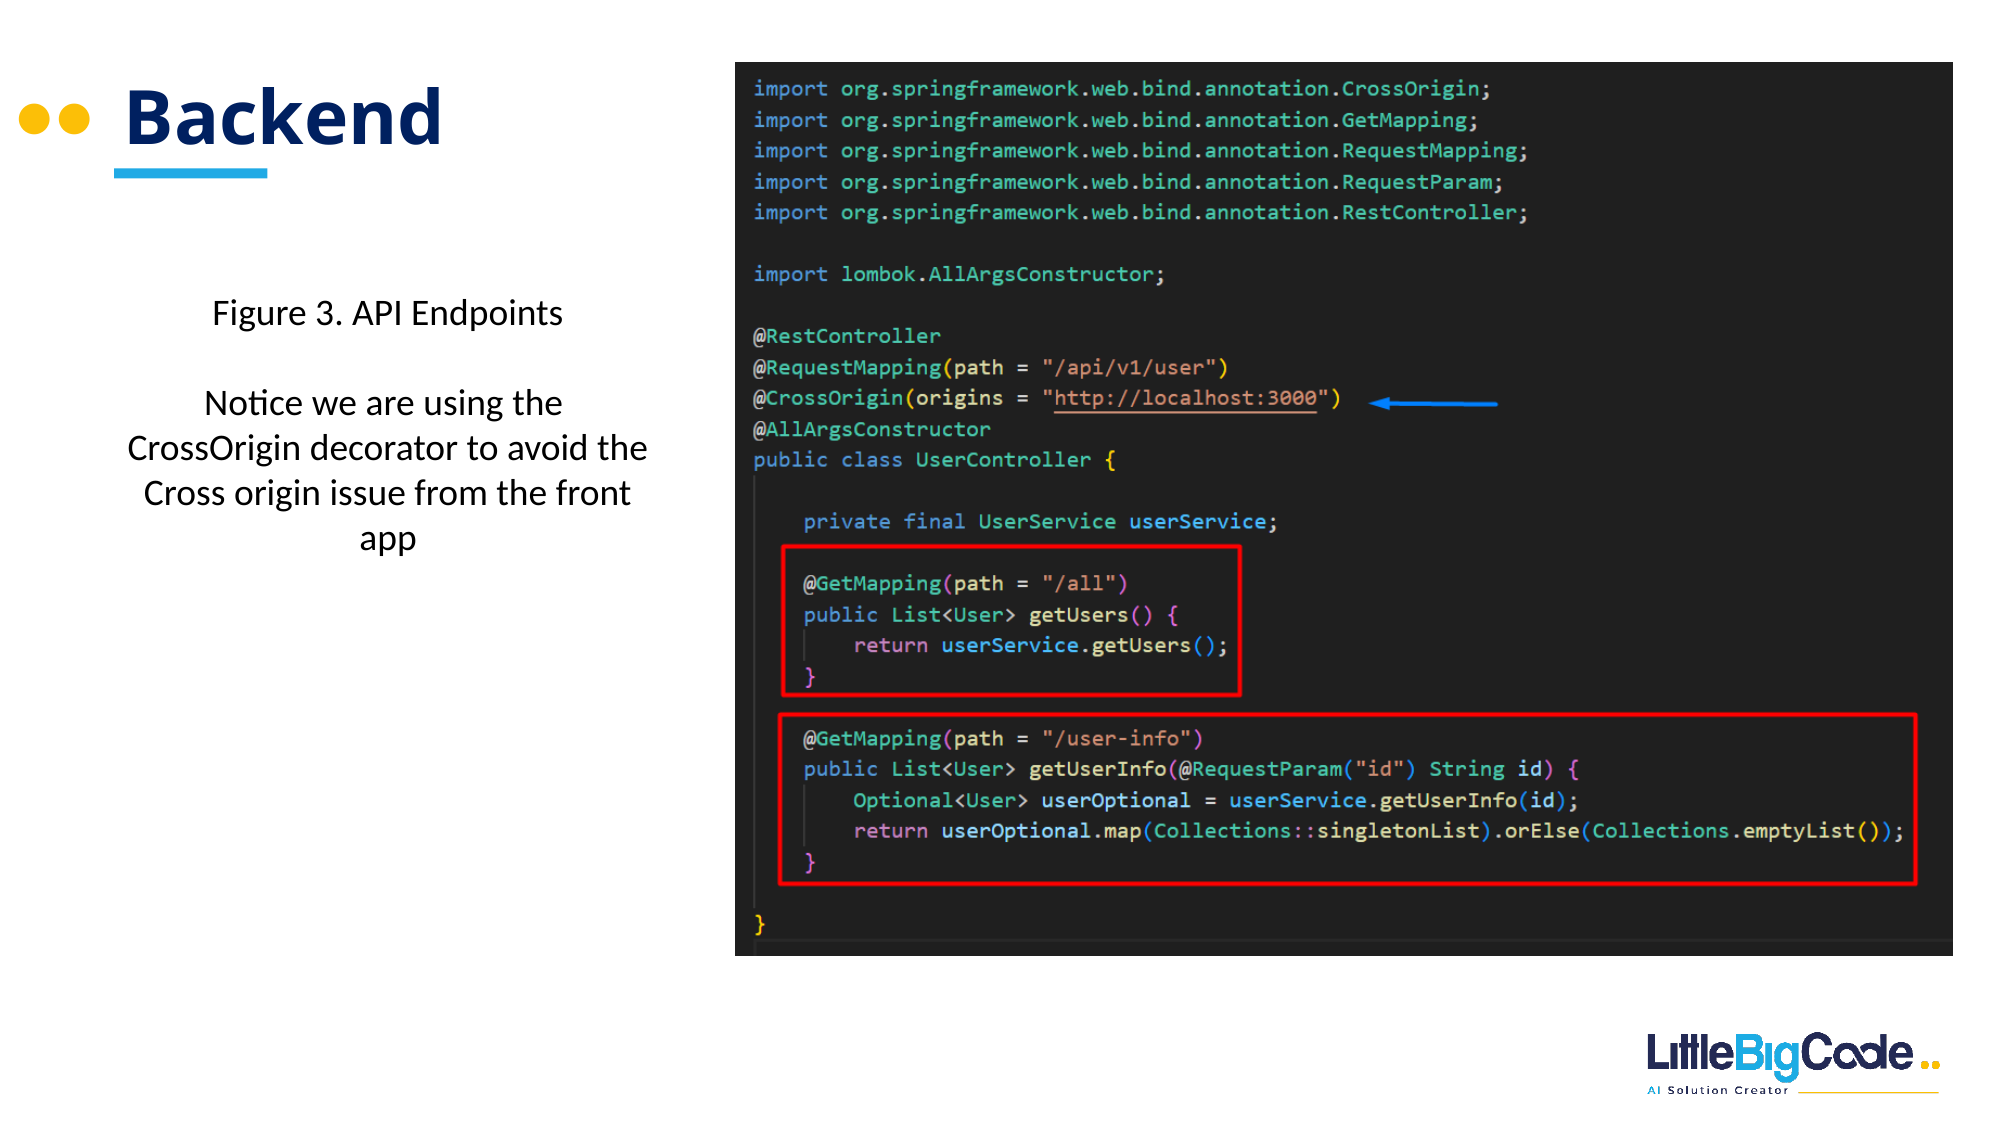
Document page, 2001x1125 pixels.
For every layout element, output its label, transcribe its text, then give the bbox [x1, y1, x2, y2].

picture [735, 62, 1953, 956]
picture [1647, 1032, 1943, 1098]
text_box Figure 3. API Endpoints Notice we are using the CrossOrigin decorator to avoid the Cross origin issue from the front app [108, 280, 668, 657]
text_box Backend [108, 62, 734, 211]
